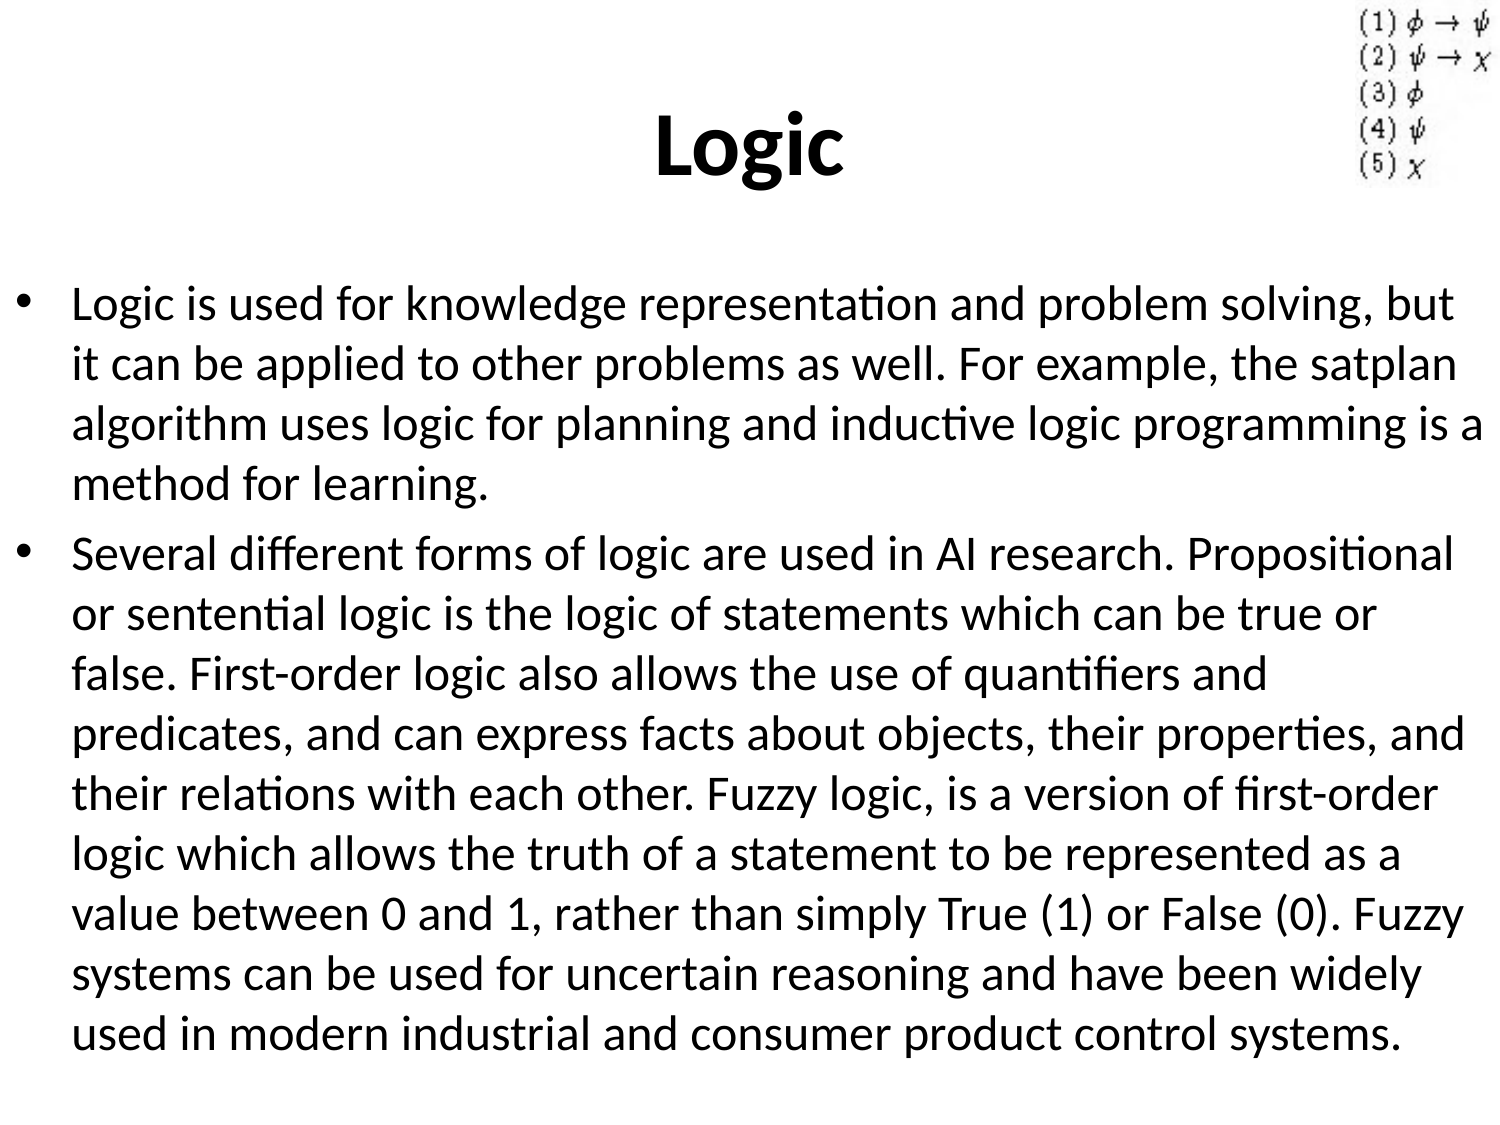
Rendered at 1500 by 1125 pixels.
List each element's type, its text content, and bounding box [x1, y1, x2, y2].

list Logic is used for knowledge representation and problem solving, but it can be applied to other problems as well. For example, the satplan algorithm uses logic for planning and inductive logic programming is a method for learning. Several different forms of logic are used in AI research. Propositional or sentential logic is the logic of statements which can be true or false. First-order logic also allows the use of quantifiers and predicates, and can express facts about objects, their properties, and their relations with each other. Fuzzy logic, is a version of first-order logic which allows the truth of a statement to be represented as a value between 0 and 1, rather than simply True (1) or False (0). Fuzzy systems can be used for uncertain reasoning and have been widely used in modern industrial and consumer product control systems. [0, 262, 1500, 1005]
title Logic [75, 45, 1425, 233]
picture [1354, 0, 1500, 188]
